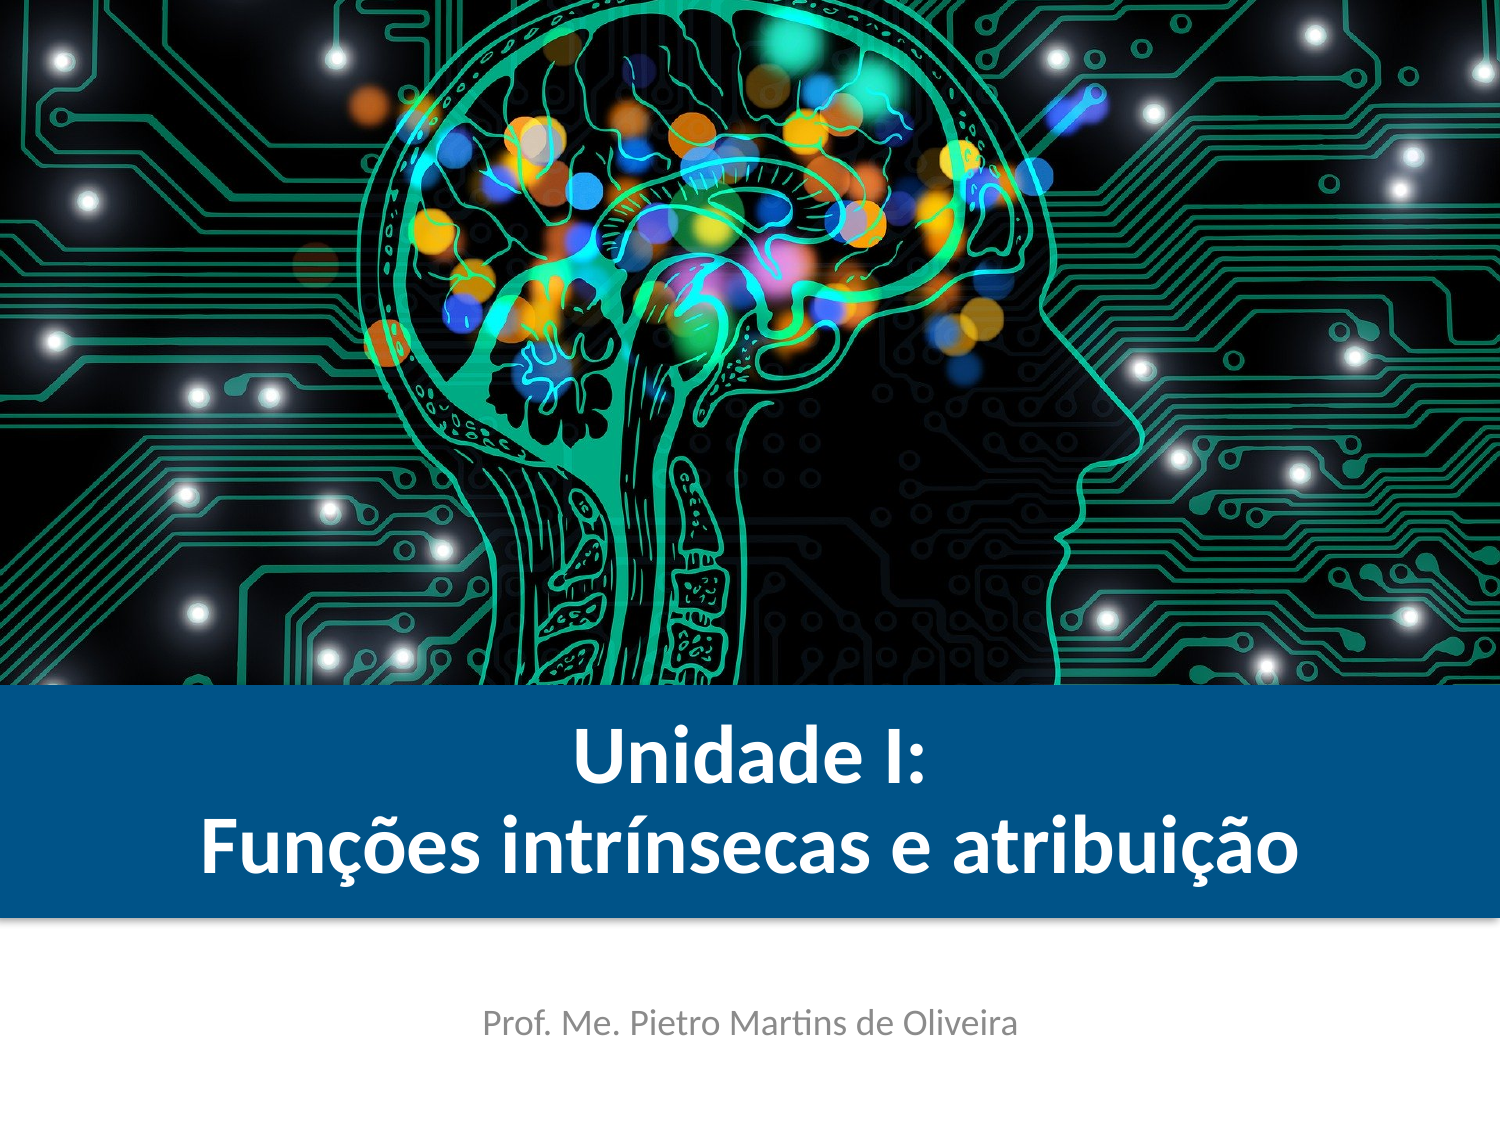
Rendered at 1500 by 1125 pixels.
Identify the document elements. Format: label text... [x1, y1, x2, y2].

picture [0, 0, 1500, 766]
list Prof. Me. Pietro Martins de Oliveira [0, 975, 1500, 1071]
title Unidade I: Funções intrínsecas e atribuição [0, 766, 1500, 918]
